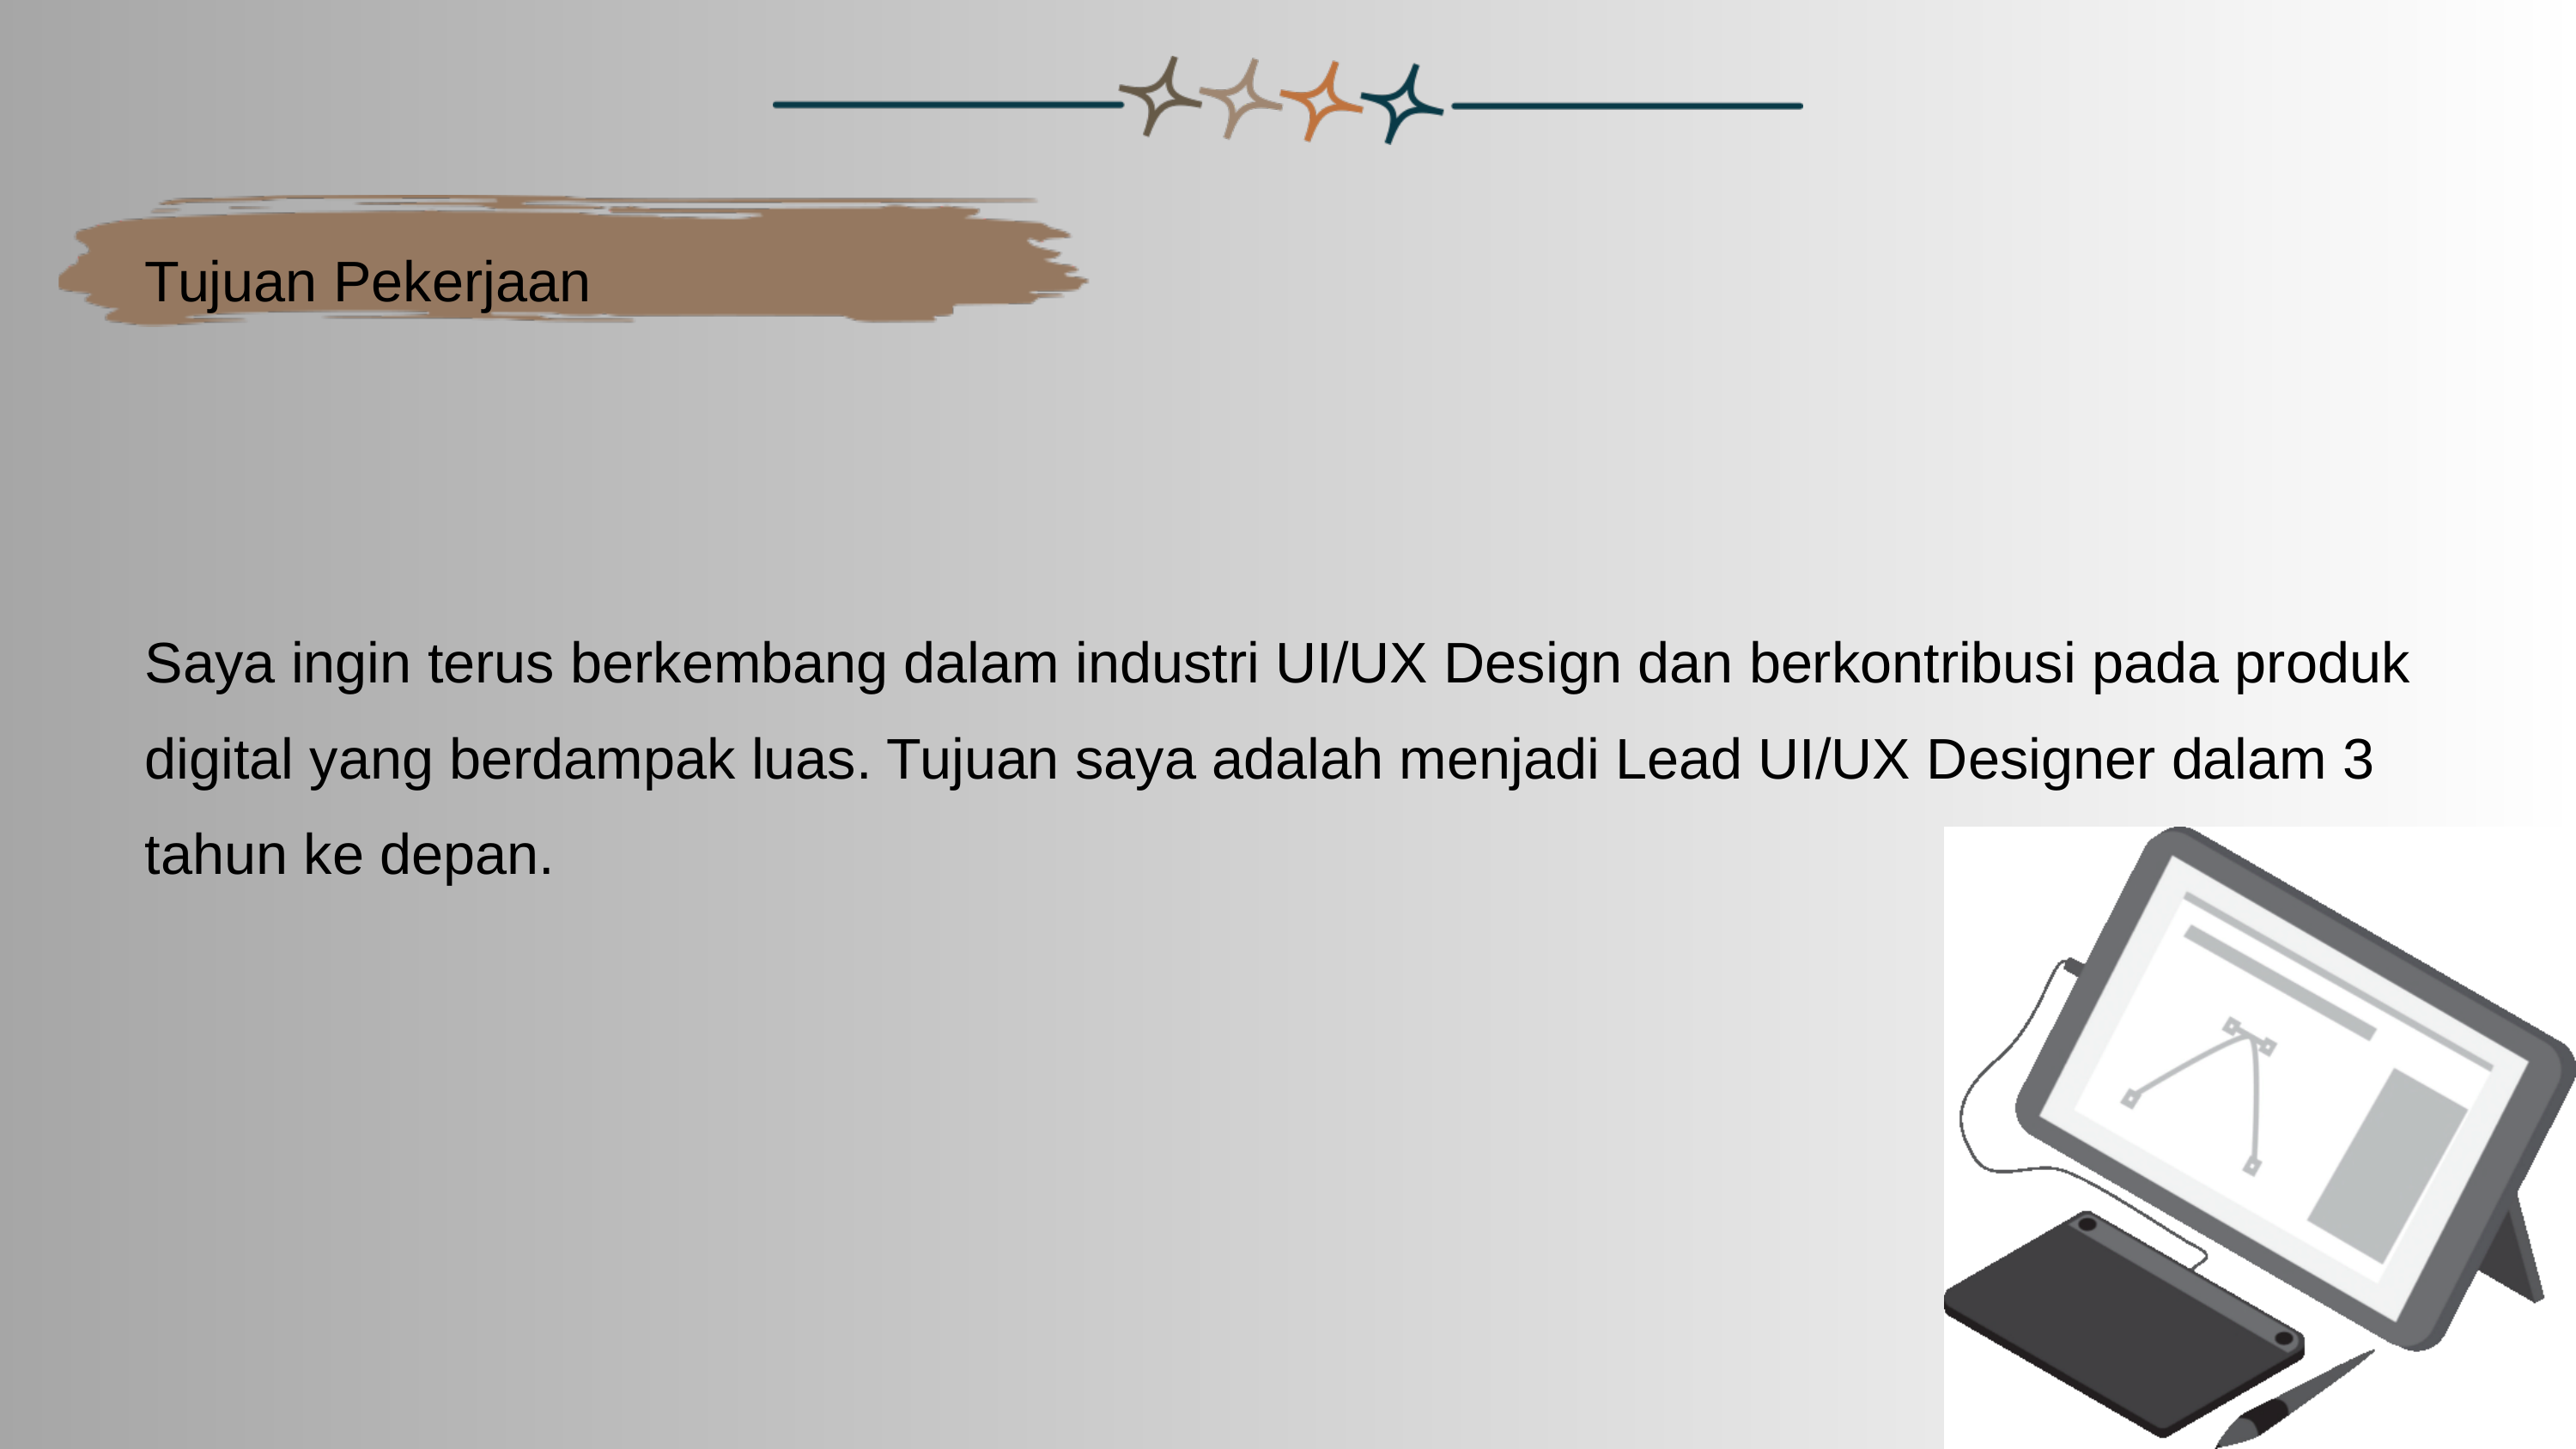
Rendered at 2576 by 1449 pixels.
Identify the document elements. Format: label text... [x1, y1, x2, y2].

text_box [772, 56, 1803, 145]
text_box [58, 195, 1090, 327]
picture [1944, 826, 2576, 1449]
text_box Tujuan Pekerjaan [144, 216, 1620, 313]
text_box Saya ingin terus berkembang dalam industri UI/UX Design dan berkontribusi pada produk digital yang berdampak luas. Tujuan saya adalah menjadi Lead UI/UX Designer dalam 3 tahun ke depan. [144, 597, 2432, 887]
